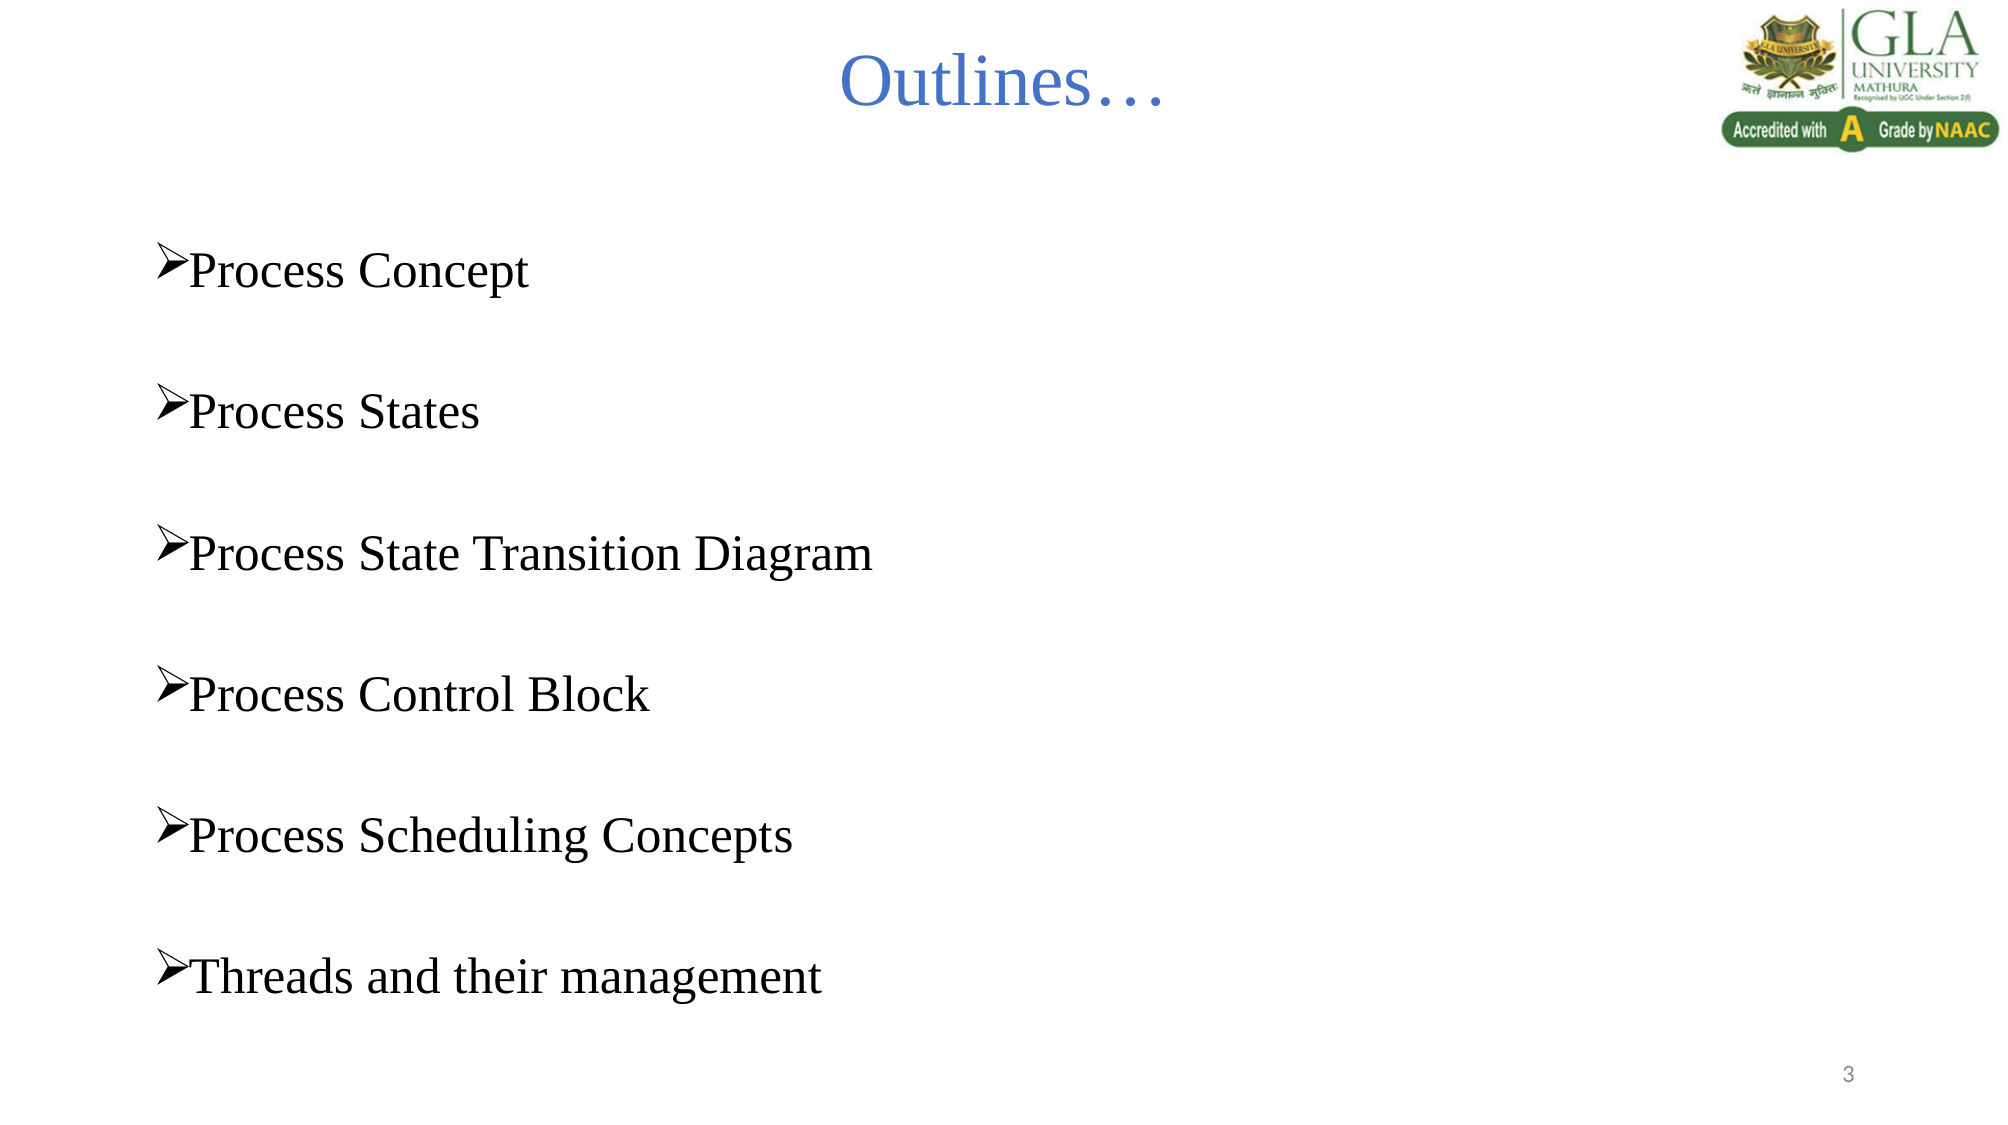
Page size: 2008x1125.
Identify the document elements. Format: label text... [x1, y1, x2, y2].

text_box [1713, 7, 2008, 156]
title Outlines… [138, 27, 1713, 136]
list Process Concept Process States Process State Transition Diagram Process Control Block Process Scheduling Concepts Threads and their management [138, 167, 1870, 1014]
slide_number 3 [1418, 1042, 1870, 1103]
